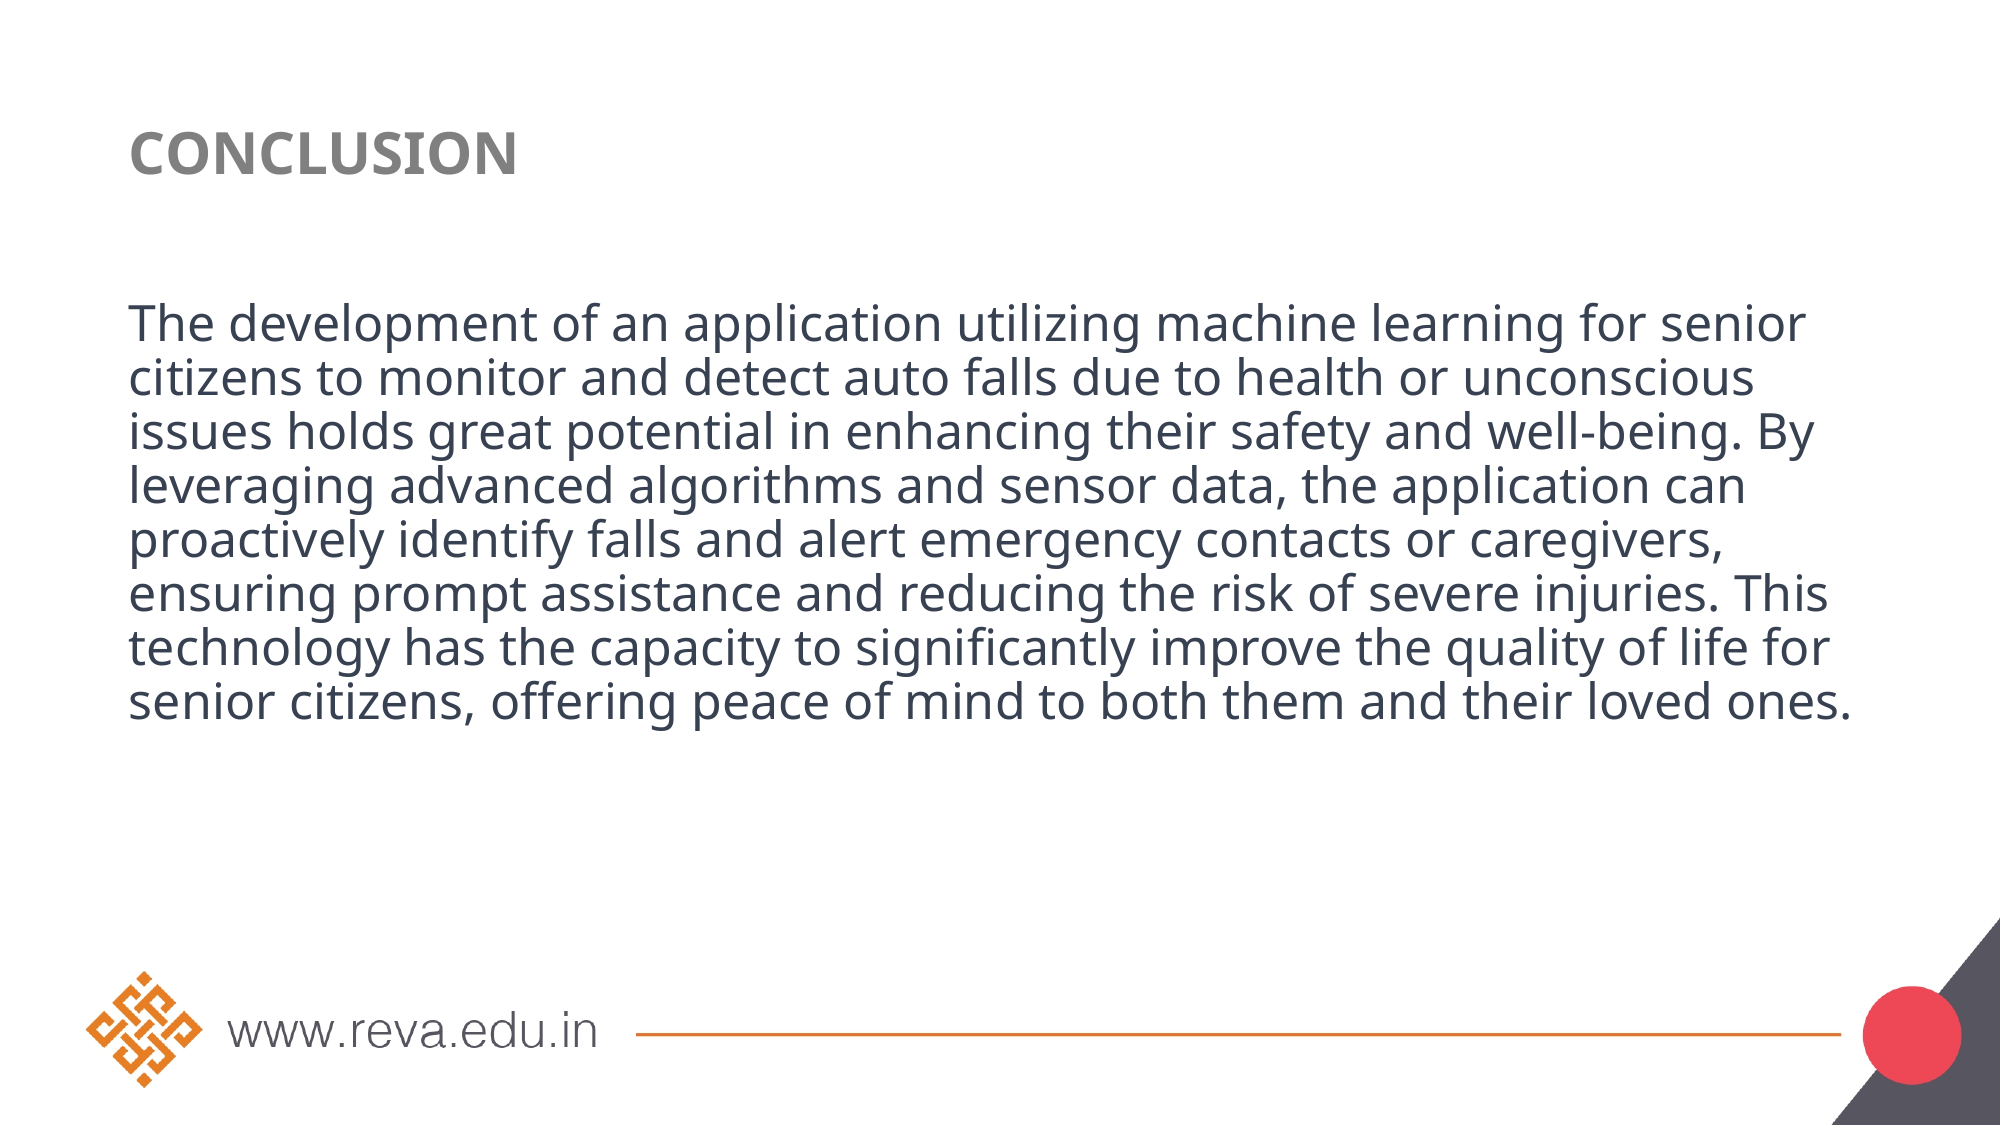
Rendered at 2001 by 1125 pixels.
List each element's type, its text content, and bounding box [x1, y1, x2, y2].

list The development of an application utilizing machine learning for senior citizens to monitor and detect auto falls due to health or unconscious issues holds great potential in enhancing their safety and well-being. By leveraging advanced algorithms and sensor data, the application can proactively identify falls and alert emergency contacts or caregivers, ensuring prompt assistance and reducing the risk of severe injuries. This technology has the capacity to significantly improve the quality of life for senior citizens, offering peace of mind to both them and their loved ones. [114, 291, 1886, 1000]
title Conclusion [114, 64, 1134, 203]
picture [0, 0, 2000, 1125]
